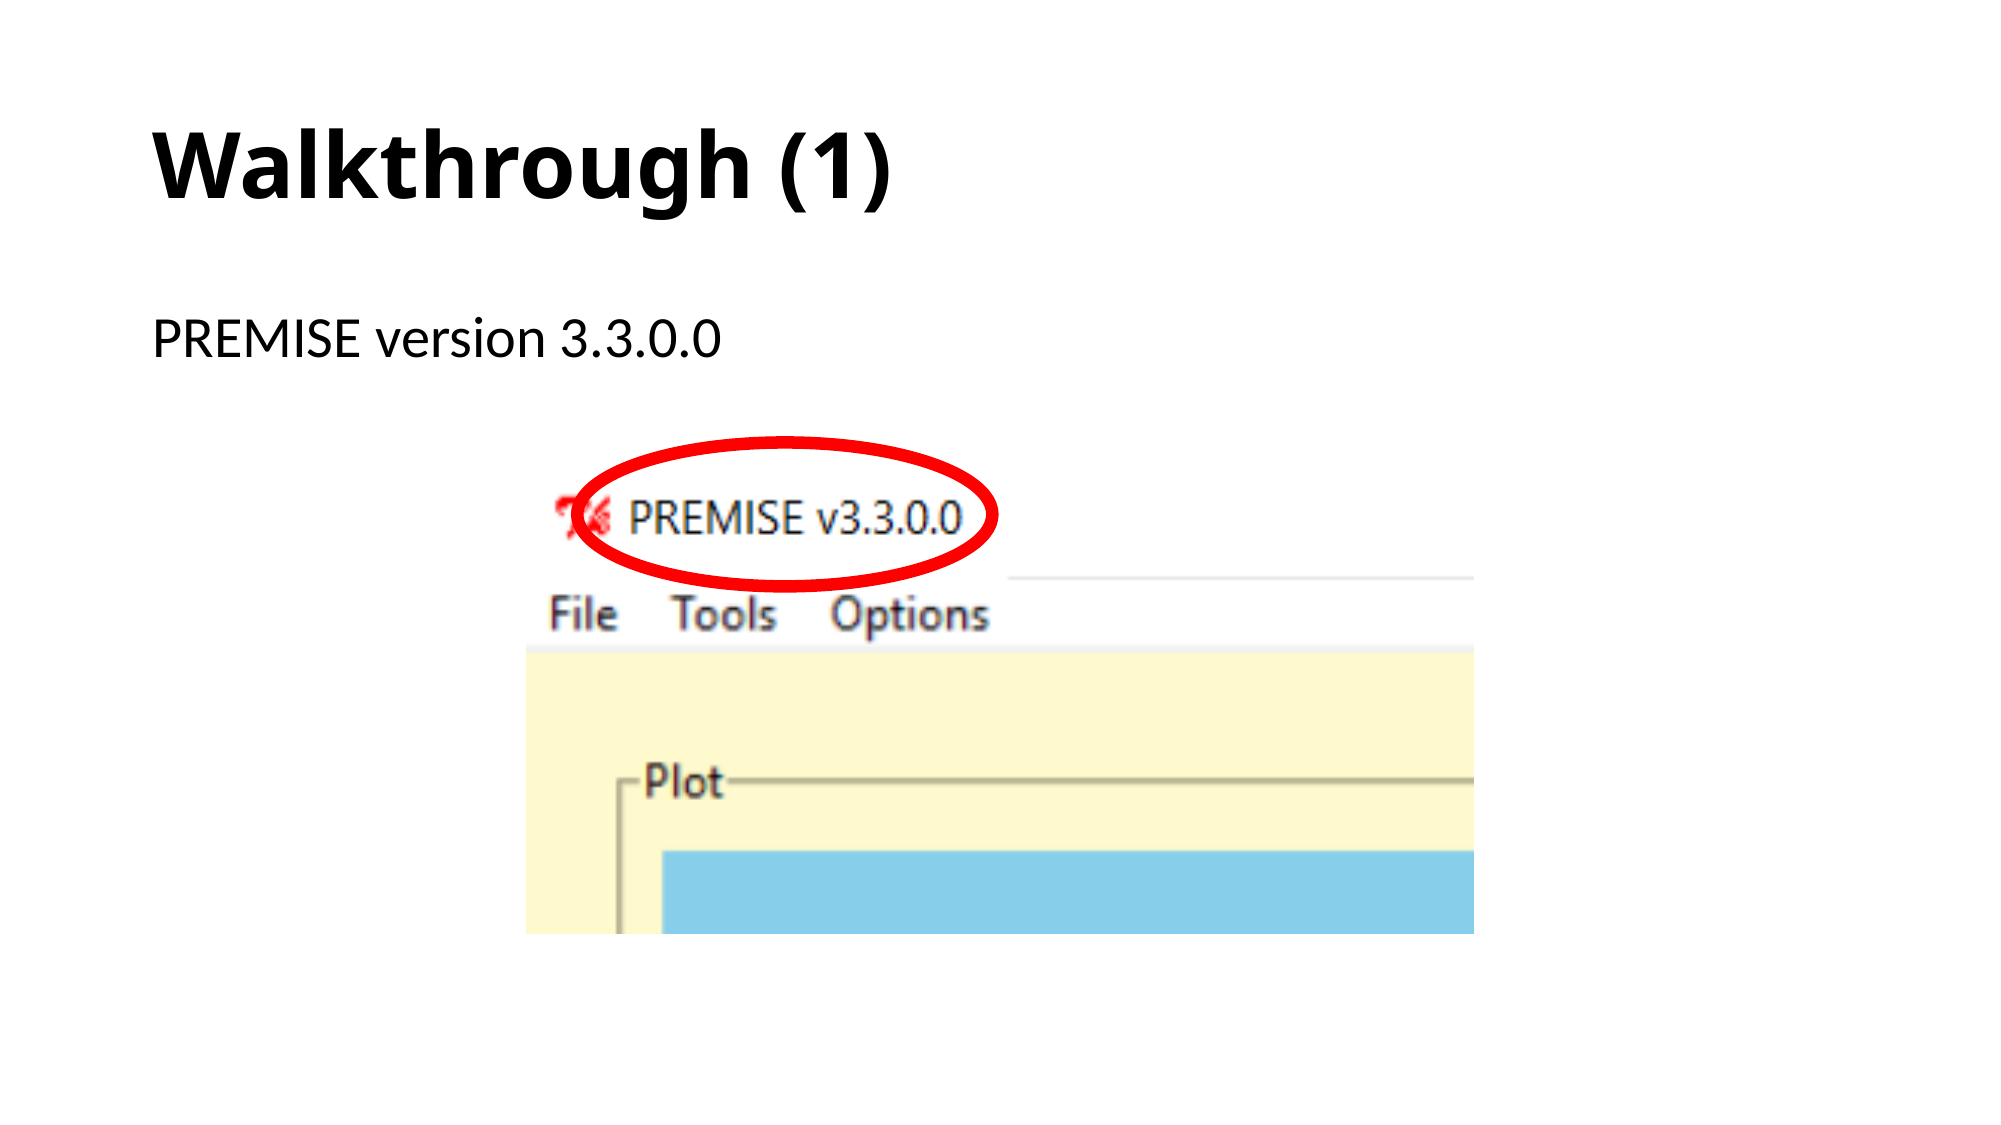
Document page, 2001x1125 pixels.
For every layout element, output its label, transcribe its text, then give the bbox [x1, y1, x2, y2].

text_box [623, 441, 947, 468]
title Walkthrough (1) [137, 59, 1863, 278]
list PREMISE version 3.3.0.0 [137, 299, 1863, 1014]
picture [526, 468, 1474, 934]
